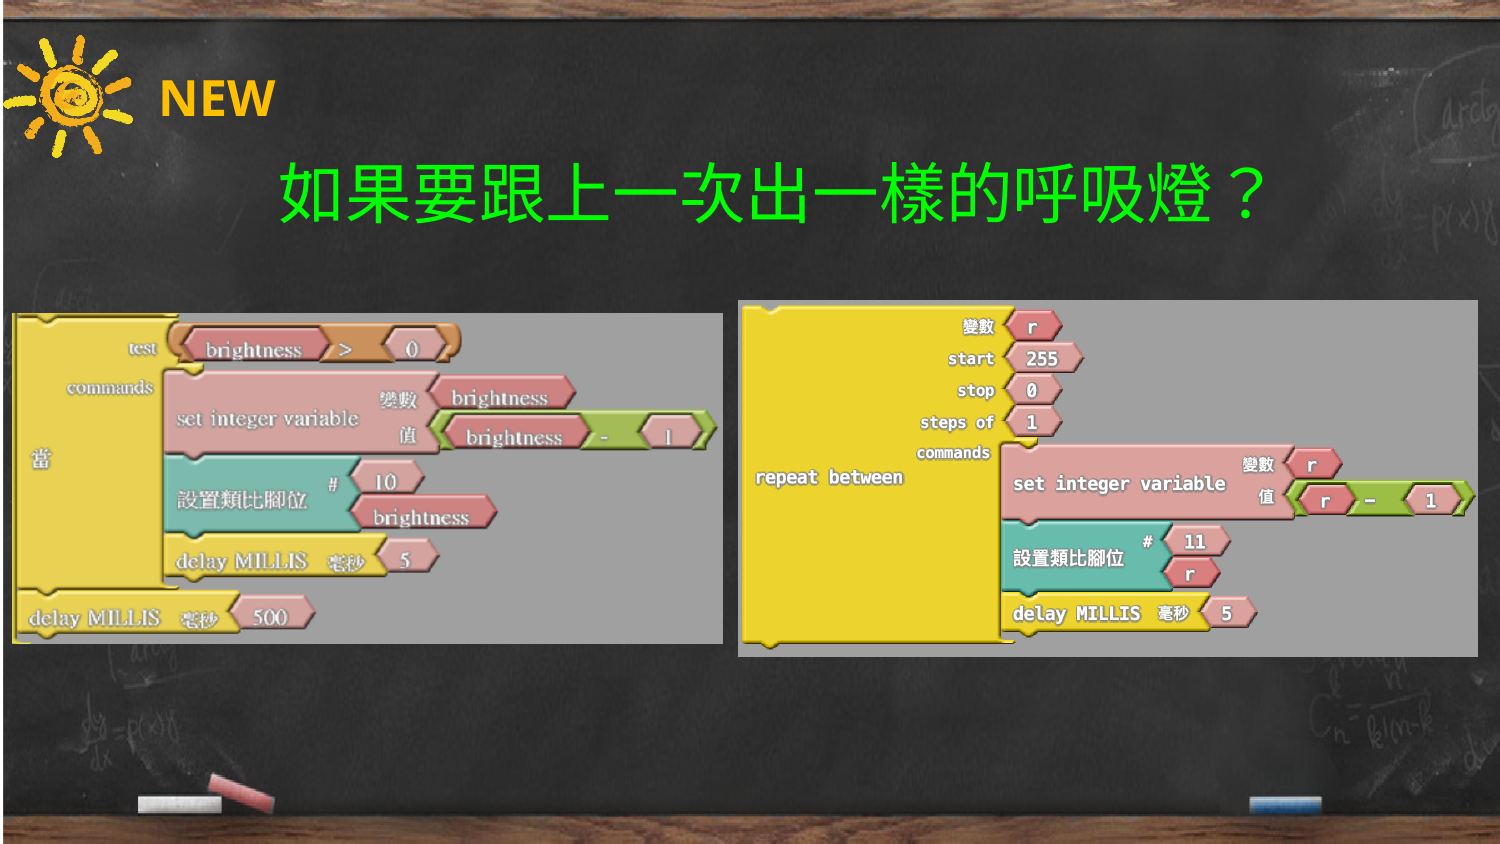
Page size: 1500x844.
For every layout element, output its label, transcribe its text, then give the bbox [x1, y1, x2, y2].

text_box 如果要跟上一次出一樣的呼吸燈？ [219, 140, 1341, 352]
picture [0, 0, 1500, 844]
text_box NEW [158, 66, 412, 127]
